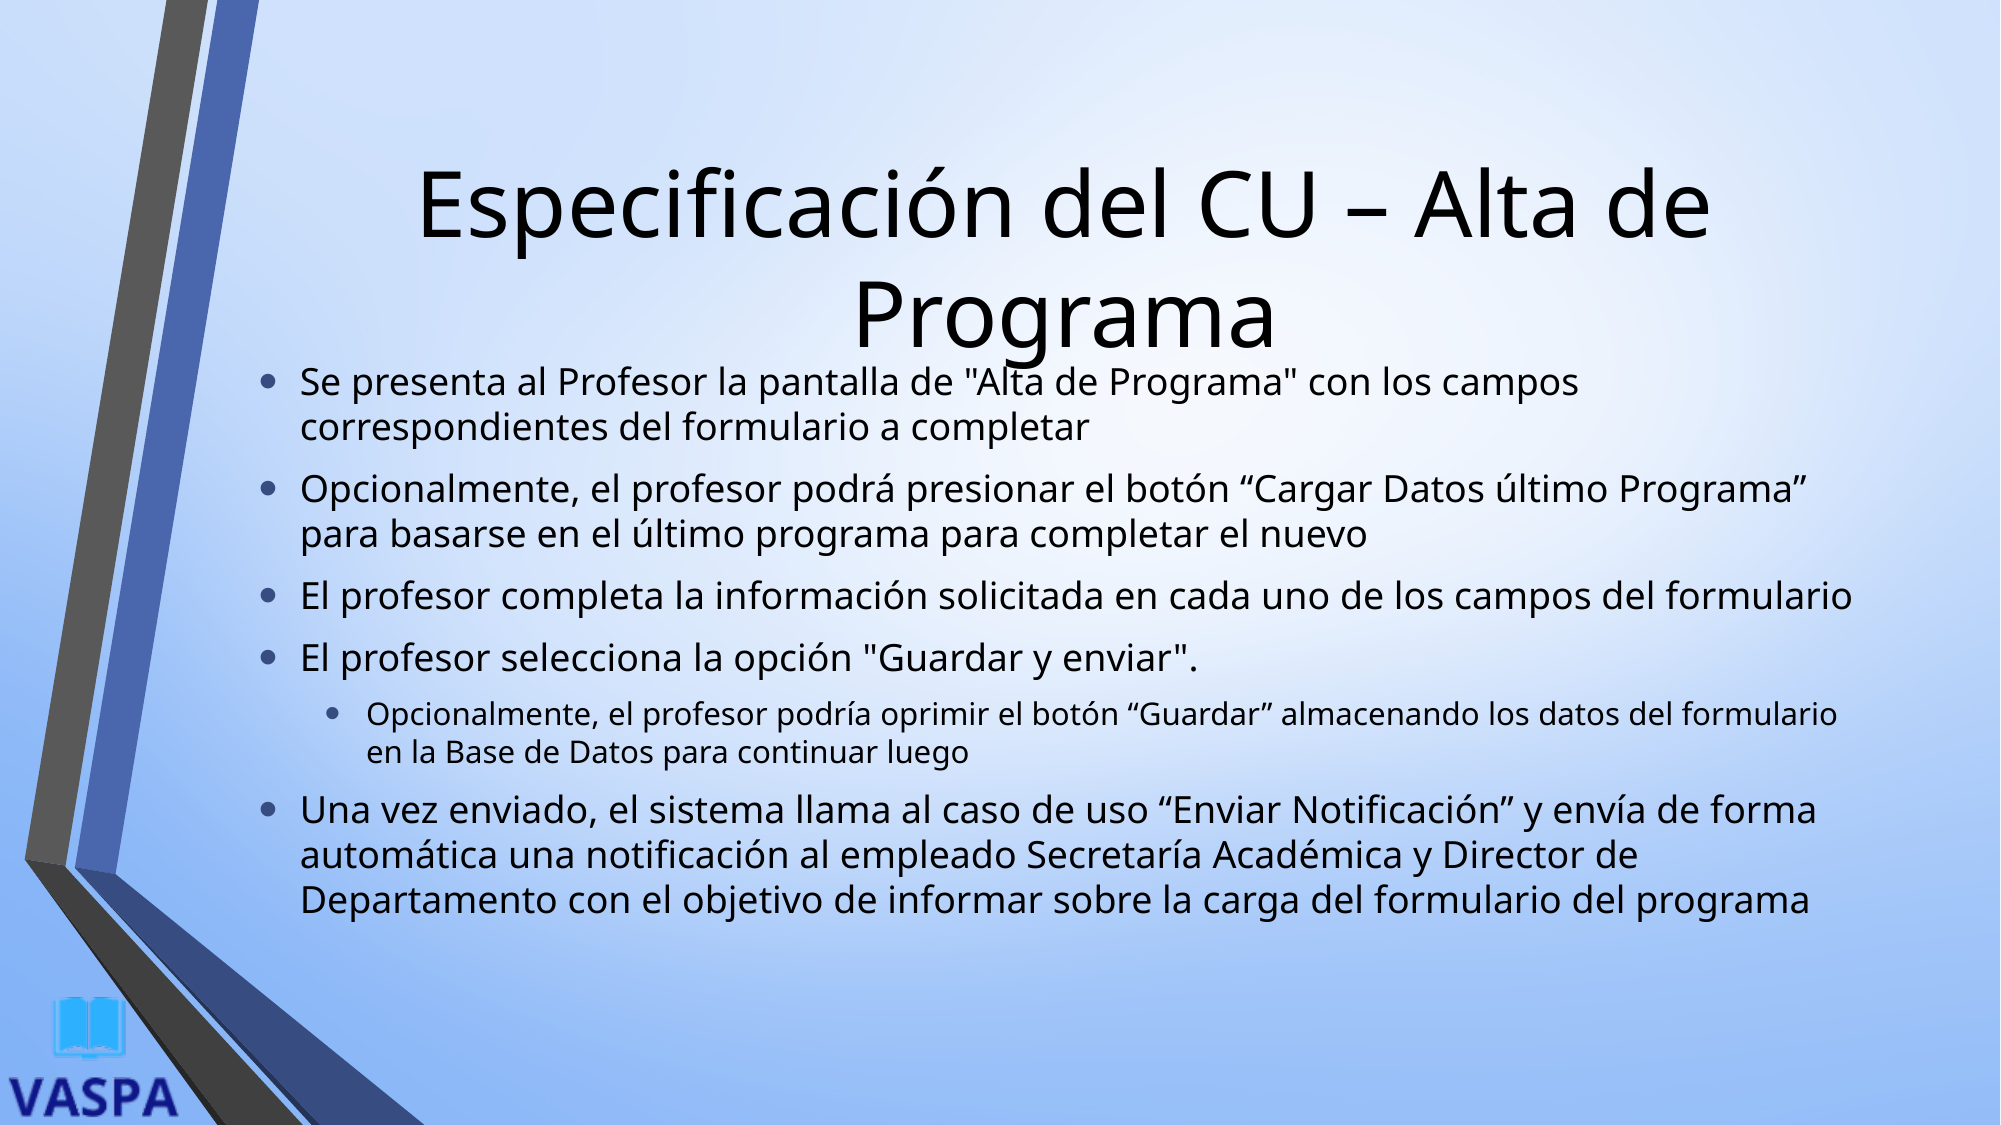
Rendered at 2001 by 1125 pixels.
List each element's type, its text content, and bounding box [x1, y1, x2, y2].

title Especificación del CU – Alta de Programa [243, 112, 1887, 350]
list Se presenta al Profesor la pantalla de "Alta de Programa" con los campos correspondientes del formulario a completar Opcionalmente, el profesor podrá presionar el botón “Cargar Datos último Programa” para basarse en el último programa para completar el nuevo El profesor completa la información solicitada en cada uno de los campos del formulario El profesor selecciona la opción "Guardar y enviar". Opcionalmente, el profesor podría oprimir el botón “Guardar” almacenando los datos del formulario en la Base de Datos para continuar luego Una vez enviado, el sistema llama al caso de uso “Enviar Notificación” y envía de forma automática una notificación al empleado Secretaría Académica y Director de Departamento con el objetivo de informar sobre la carga del formulario del programa [243, 350, 1887, 950]
picture [0, 962, 188, 1125]
